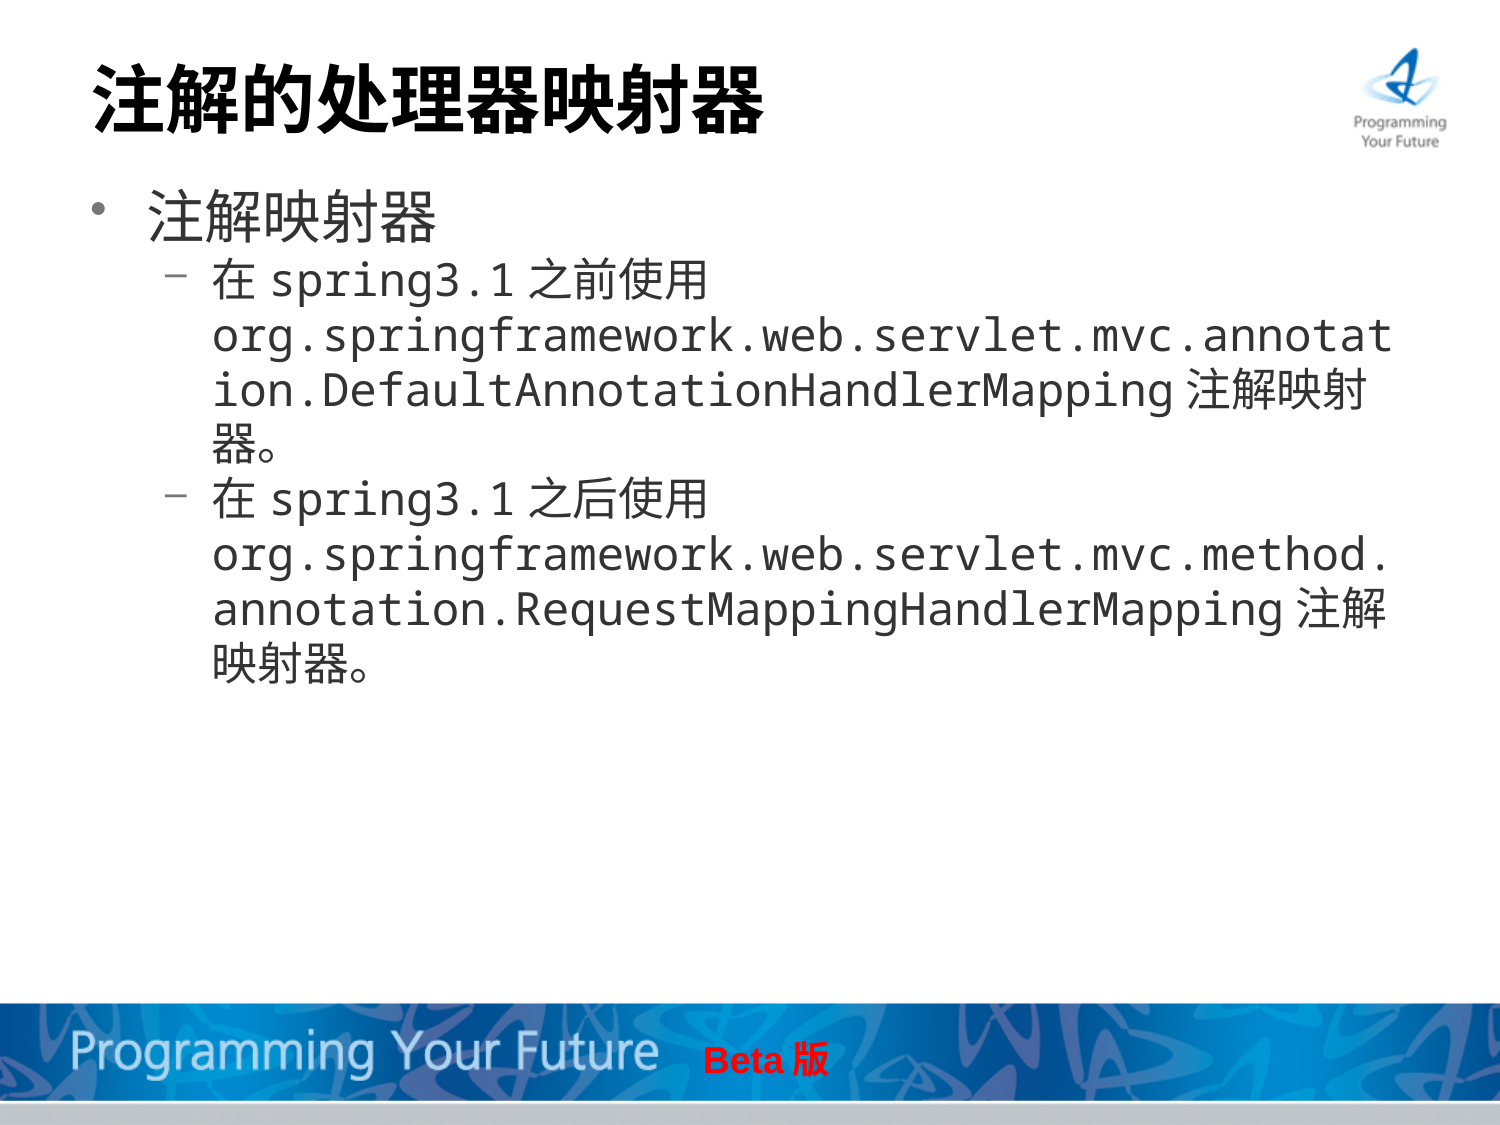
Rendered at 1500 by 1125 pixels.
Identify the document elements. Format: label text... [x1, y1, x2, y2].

title 注解的处理器映射器 [74, 44, 1271, 162]
list 注解映射器 在spring3.1之前使用org.springframework.web.servlet.mvc.annotation.DefaultAnnotationHandlerMapping注解映射器。 在spring3.1之后使用org.springframework.web.servlet.mvc.method.annotation.RequestMappingHandlerMapping注解映射器。 [74, 172, 1412, 988]
picture [1340, 42, 1461, 157]
picture [0, 997, 1500, 1125]
